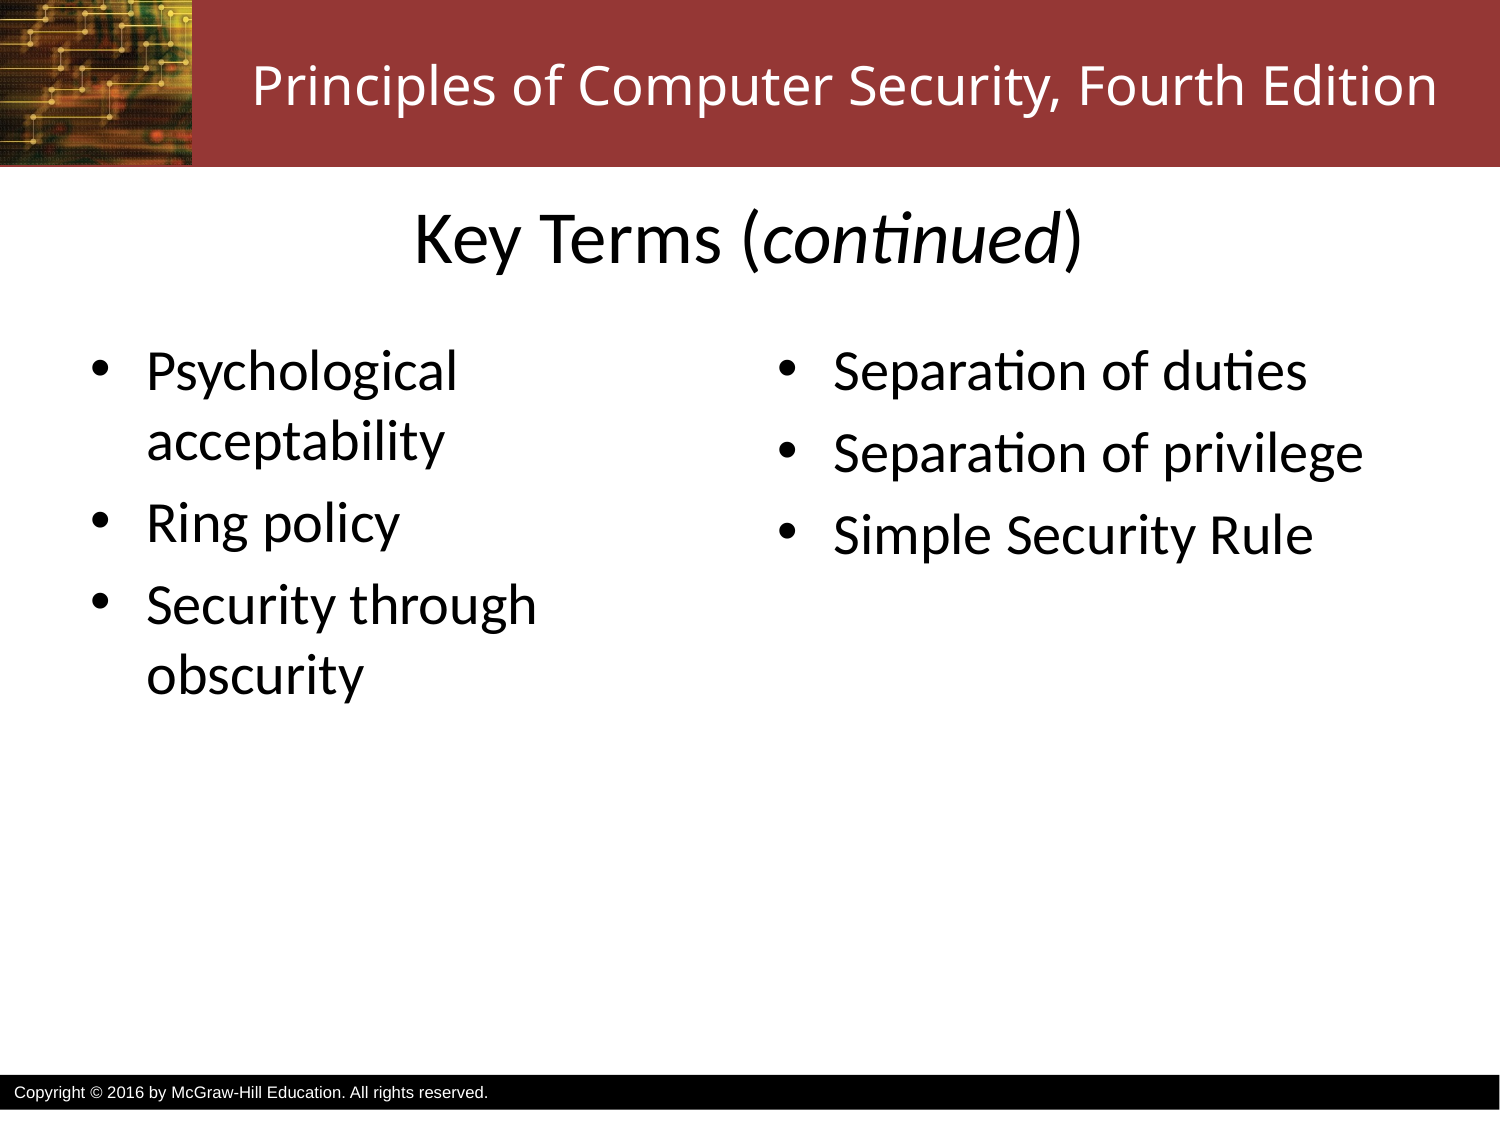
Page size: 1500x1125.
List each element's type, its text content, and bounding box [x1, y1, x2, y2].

title Key Terms (continued) [75, 181, 1425, 326]
list Psychological acceptability Ring policy Security through obscurity [75, 324, 738, 1005]
list Separation of duties Separation of privilege Simple Security Rule [762, 324, 1425, 1005]
picture [0, 0, 192, 165]
